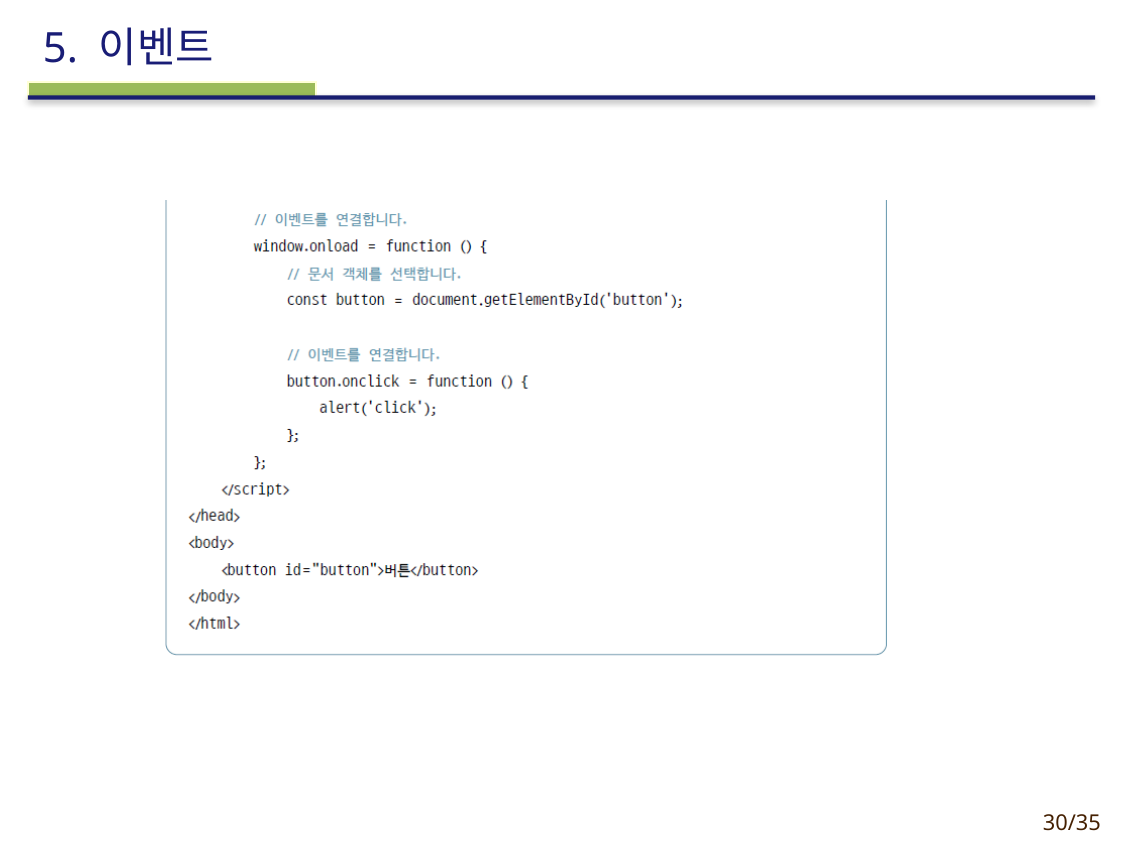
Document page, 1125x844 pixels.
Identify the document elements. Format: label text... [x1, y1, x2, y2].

picture [163, 200, 896, 671]
title 5. 이벤트 [27, 10, 958, 82]
